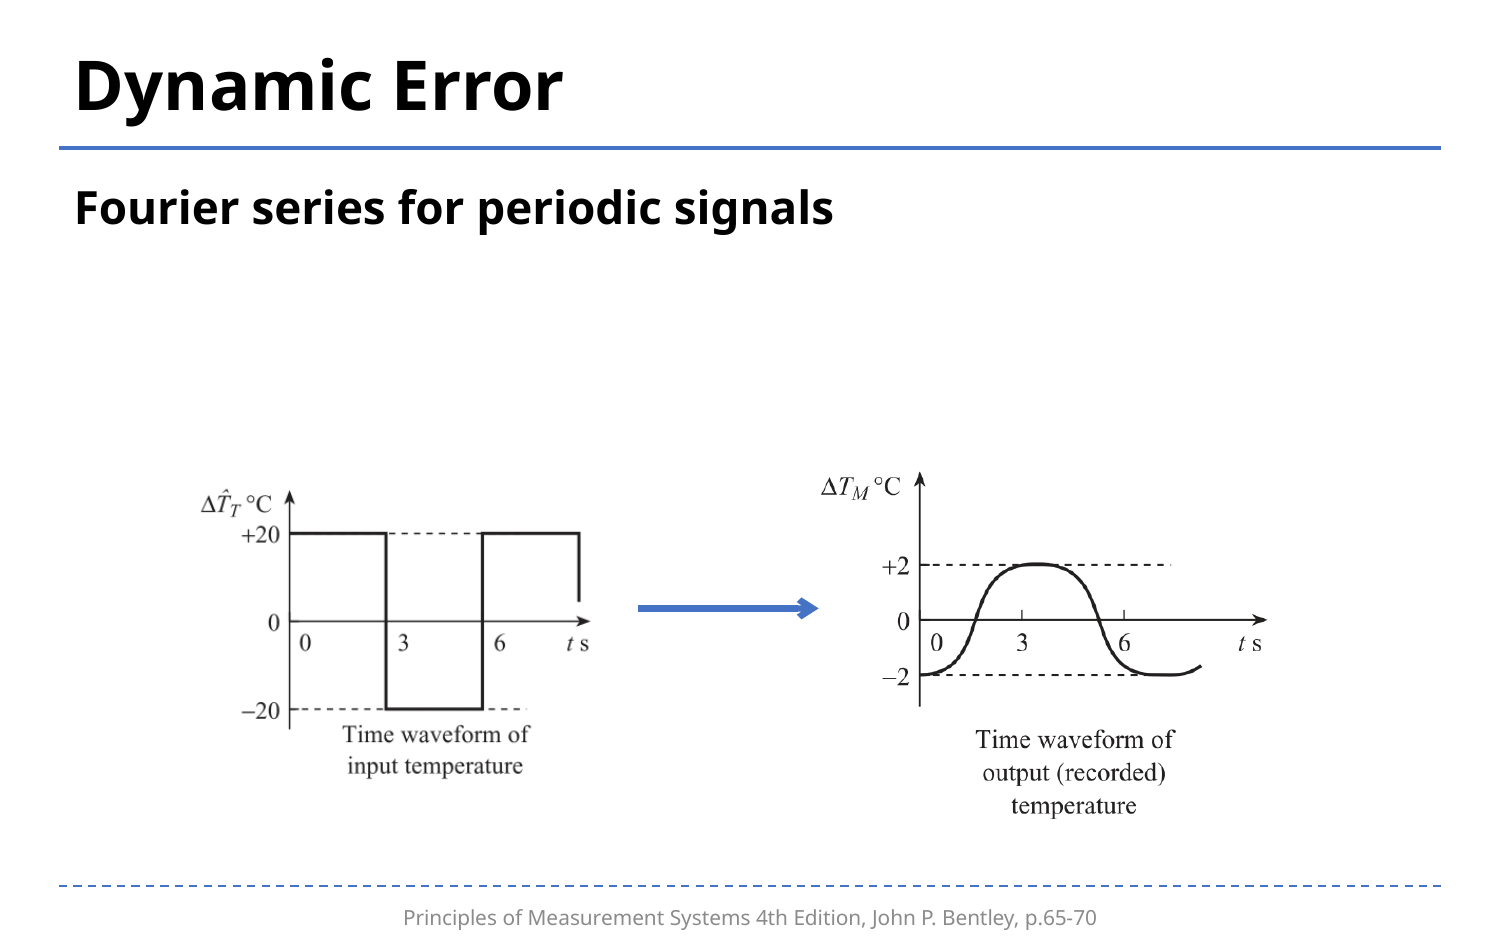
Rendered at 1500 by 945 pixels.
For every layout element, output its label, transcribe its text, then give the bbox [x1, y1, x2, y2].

title Dynamic Error [59, 29, 1441, 148]
footer Principles of Measurement Systems 4th Edition, John P. Bentley, p.65-70 [351, 894, 1149, 939]
picture [193, 475, 600, 795]
picture [818, 459, 1279, 824]
